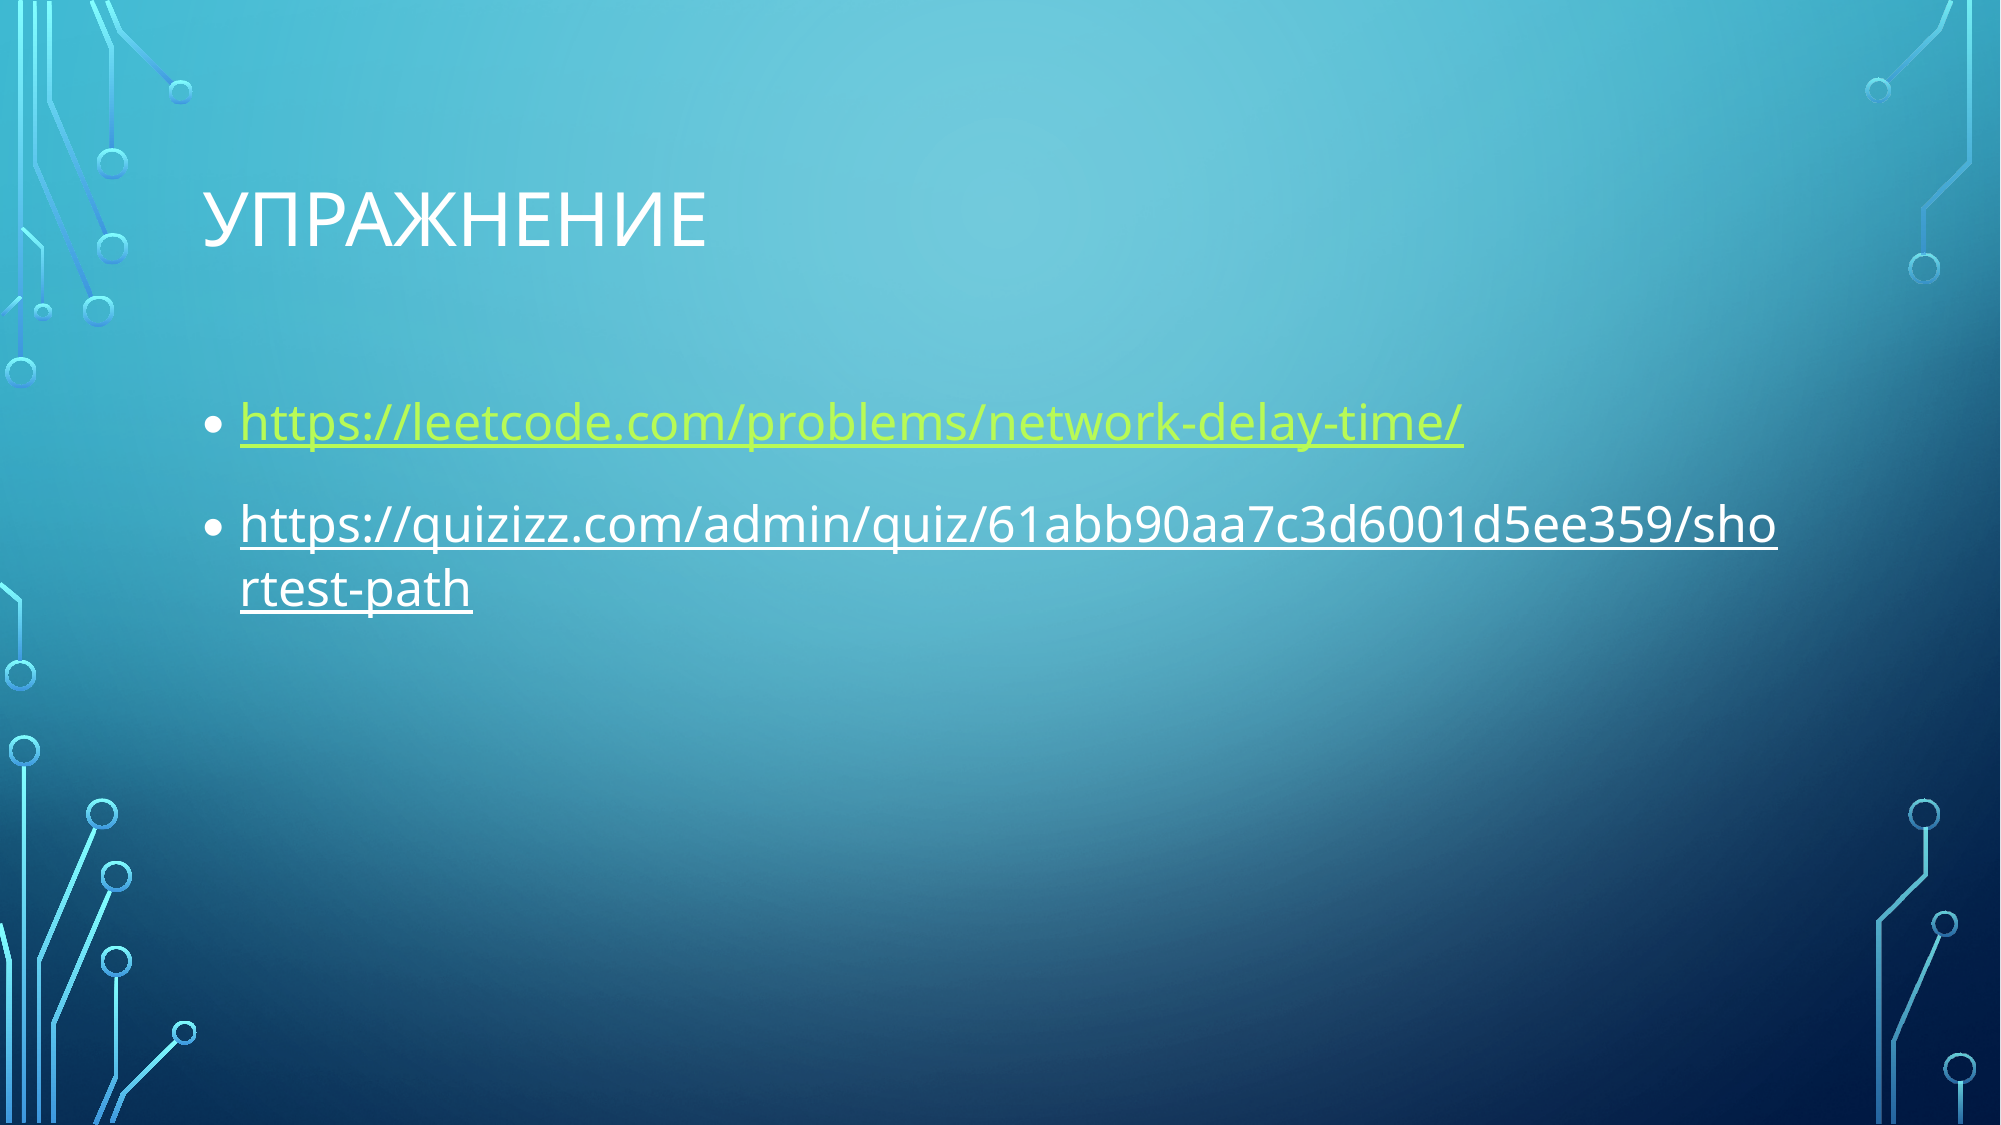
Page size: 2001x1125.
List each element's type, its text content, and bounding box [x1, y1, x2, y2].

list https://leetcode.com/problems/network-delay-time/ https://quizizz.com/admin/quiz/61abb90aa7c3d6001d5ee359/shortest-path [187, 369, 1813, 950]
title упражнение [187, 101, 1813, 344]
